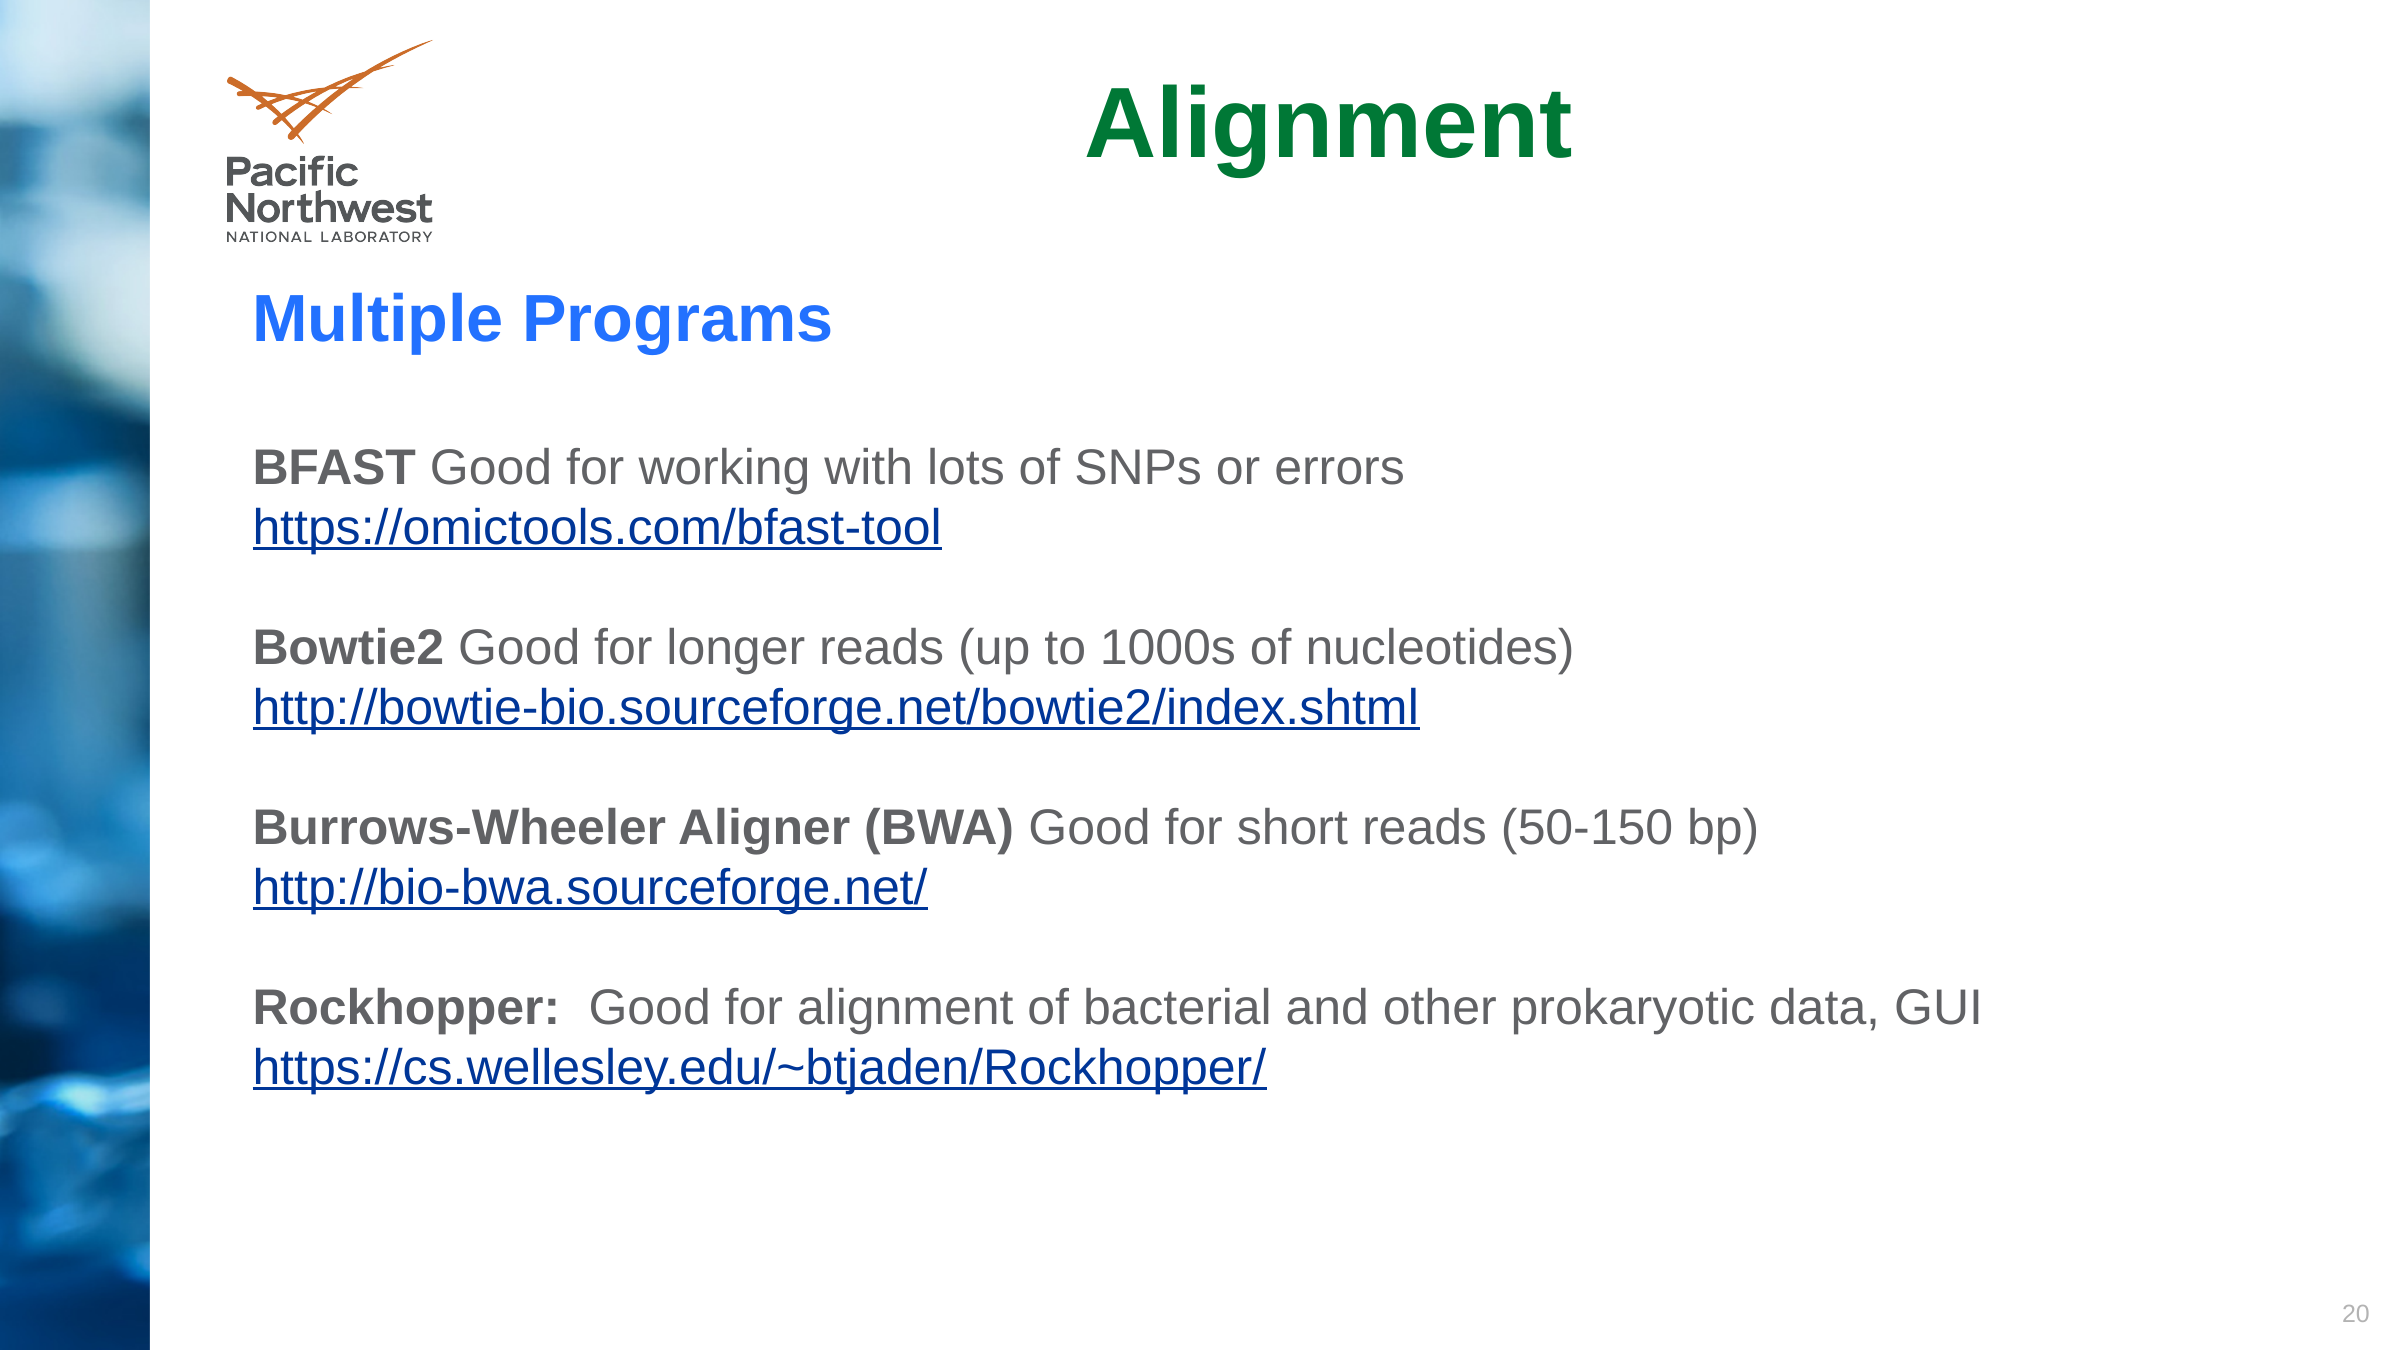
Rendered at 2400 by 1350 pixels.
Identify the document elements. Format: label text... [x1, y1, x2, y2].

picture [0, 0, 149, 1350]
text_box Alignment [1069, 50, 1588, 185]
picture [225, 38, 435, 244]
slide_number 20 [2295, 1275, 2370, 1350]
text_box Multiple Programs BFAST Good for working with lots of SNPs or errors https://omictools.com/bfast-tool Bowtie2 Good for longer reads (up to 1000s of nucleotides) http://bowtie-bio.sourceforge.net/bowtie2/index.shtml Burrows-Wheeler Aligner (BWA) Good for short reads (50-150 bp) http://bio-bwa.sourceforge.net/ Rockhopper: Good for alignment of bacterial and other prokaryotic data, GUI https://cs.wellesley.edu/~btjaden/Rockhopper/ [237, 267, 2333, 1242]
